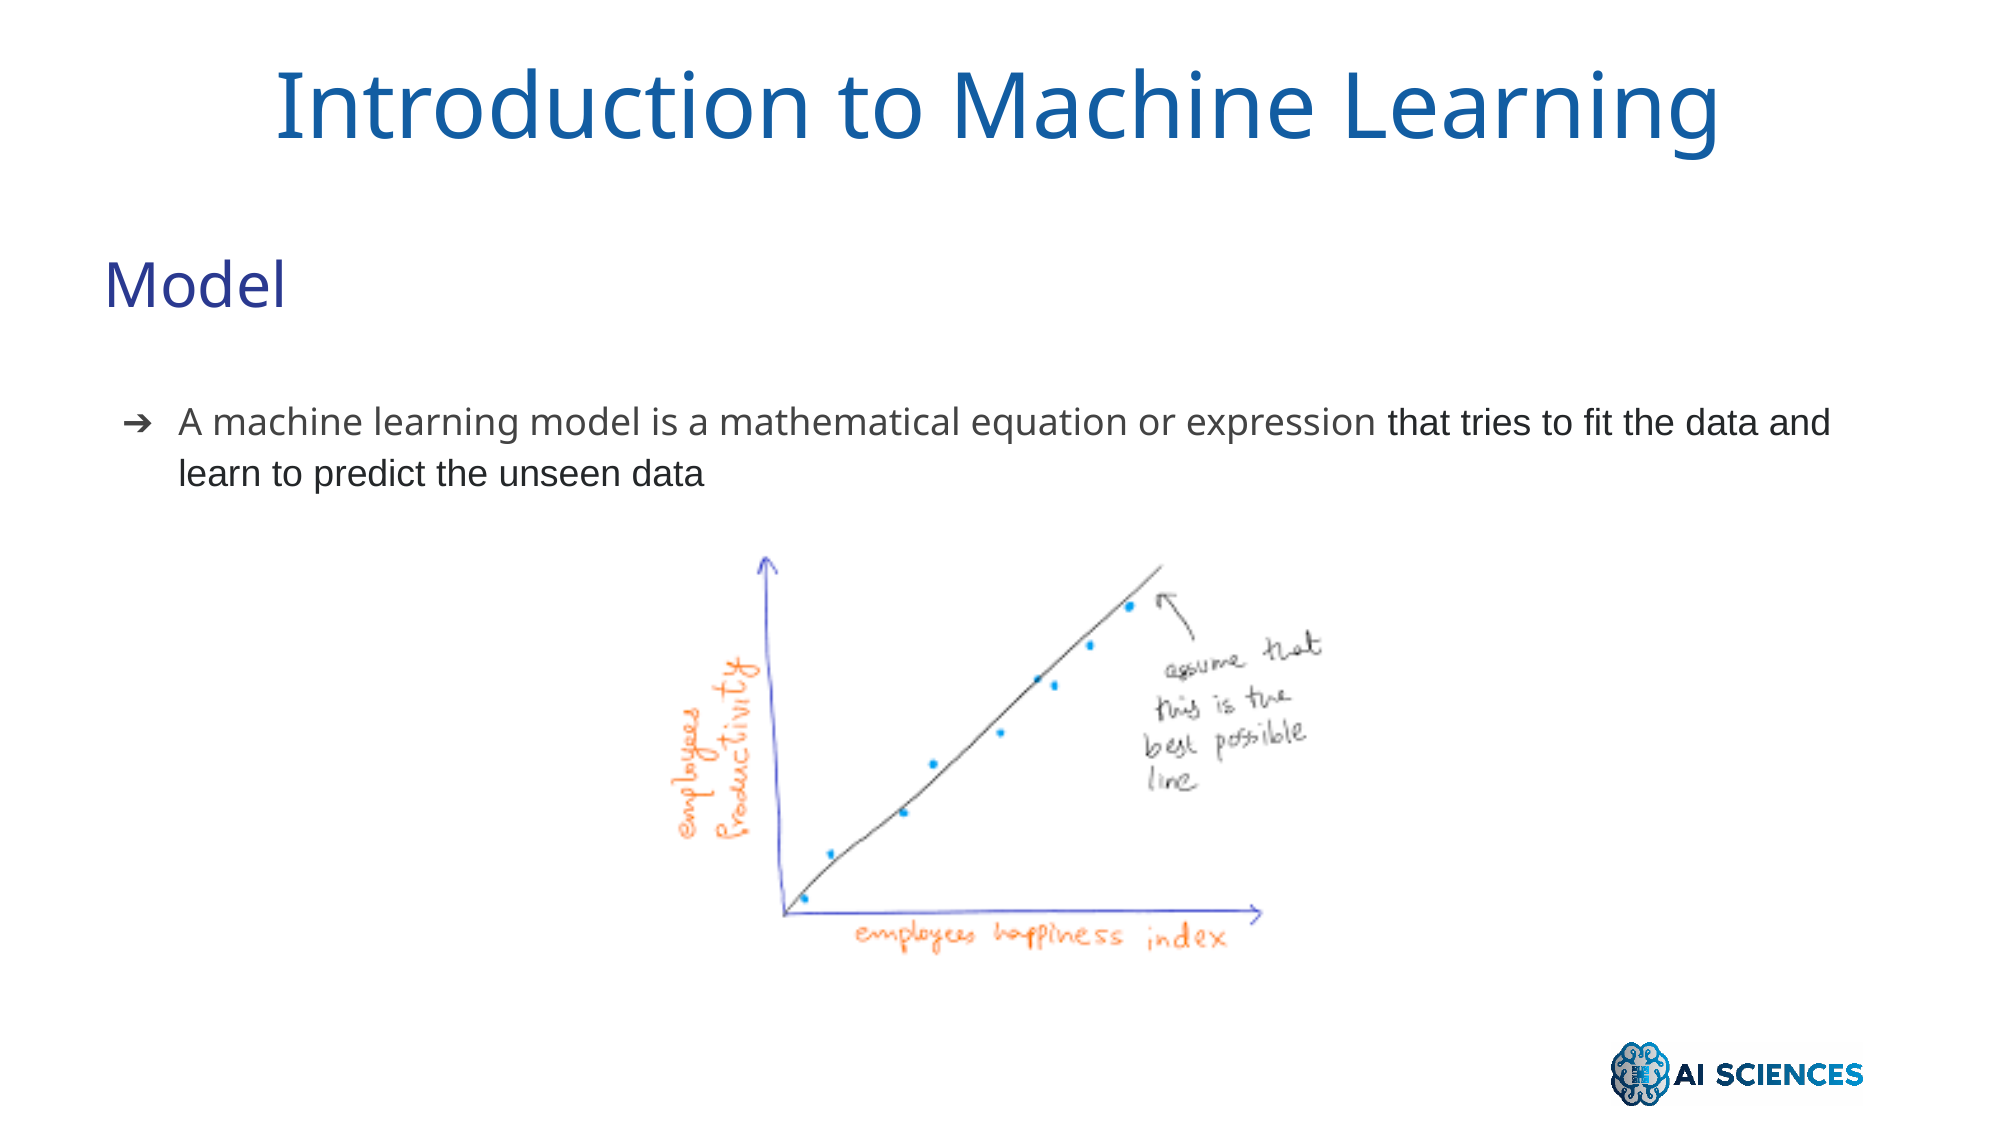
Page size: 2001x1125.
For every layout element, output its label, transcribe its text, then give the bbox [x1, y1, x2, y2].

picture [1659, 1080, 1665, 1091]
text_box Model [88, 229, 1487, 330]
picture [1853, 1068, 1863, 1074]
picture [1611, 1042, 1863, 1106]
text_box A machine learning model is a mathematical equation or expression that tries to fit the data and learn to predict the unseen data [88, 376, 1912, 1014]
picture [658, 517, 1340, 991]
text_box Introduction to Machine Learning [137, 0, 1863, 218]
picture [1644, 1047, 1656, 1058]
